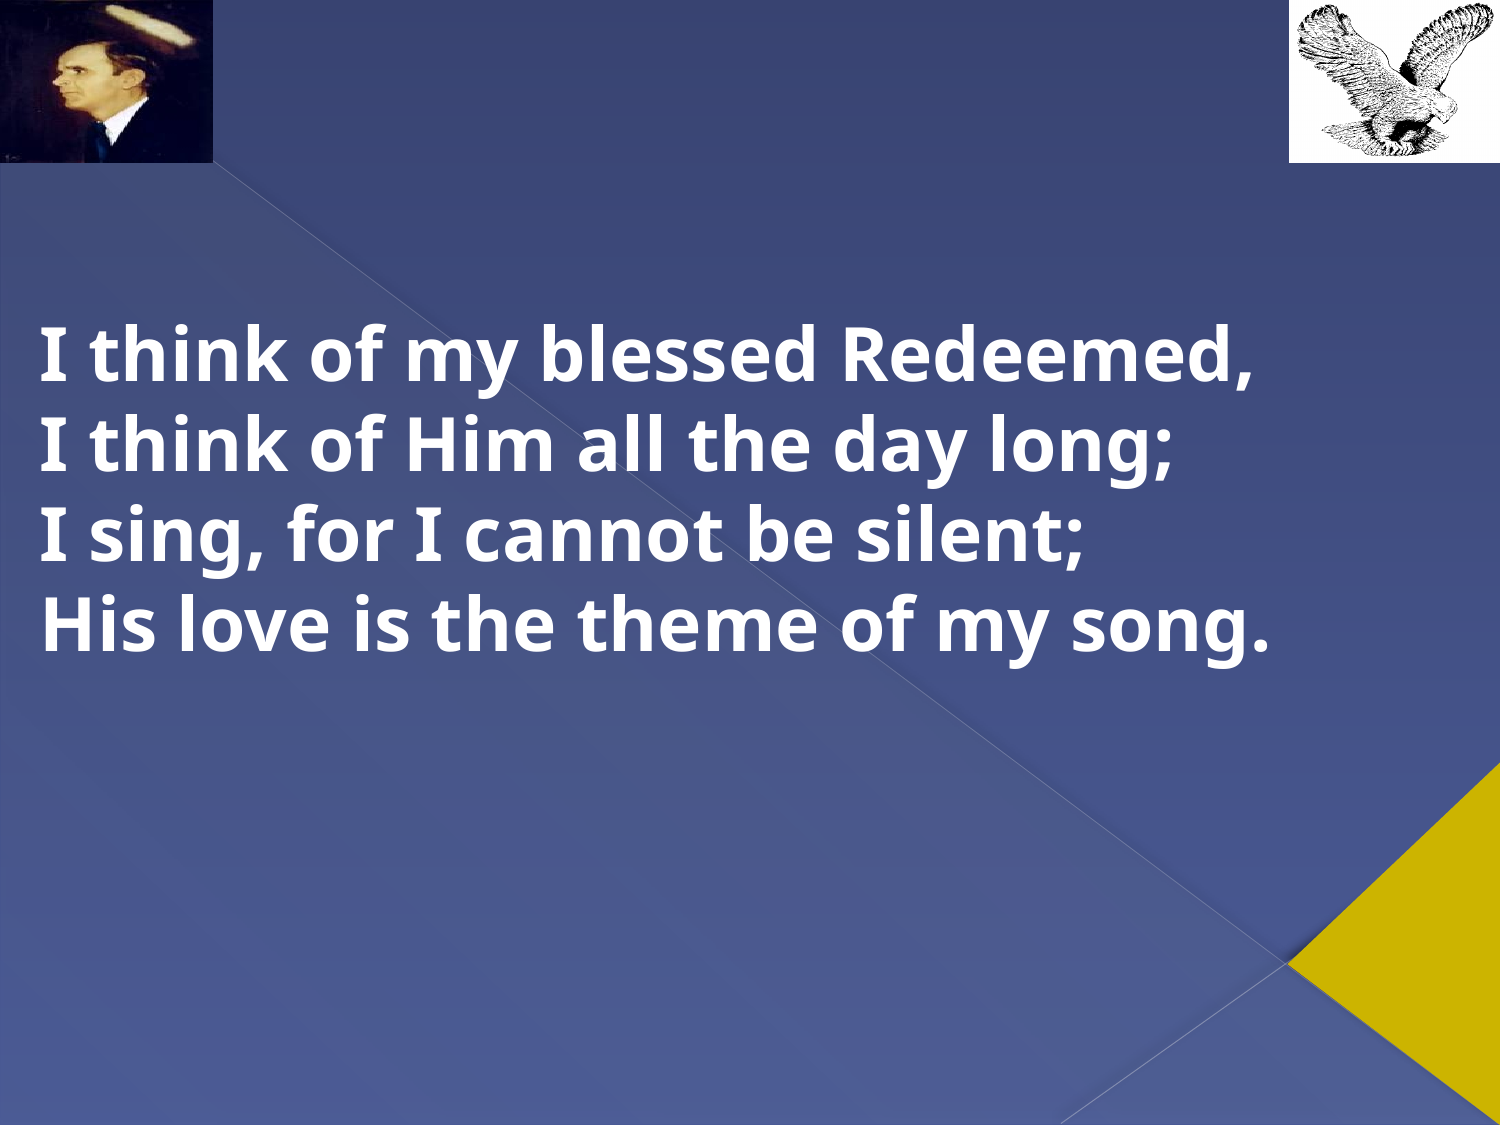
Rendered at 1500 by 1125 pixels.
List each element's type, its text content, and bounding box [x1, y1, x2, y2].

text_box I think of my blessed Redeemed, I think of Him all the day long; I sing, for I cannot be silent; His love is the theme of my song. [24, 208, 1500, 674]
picture [1288, 0, 1500, 163]
text_box [1285, 760, 1500, 1125]
picture [0, 0, 213, 163]
